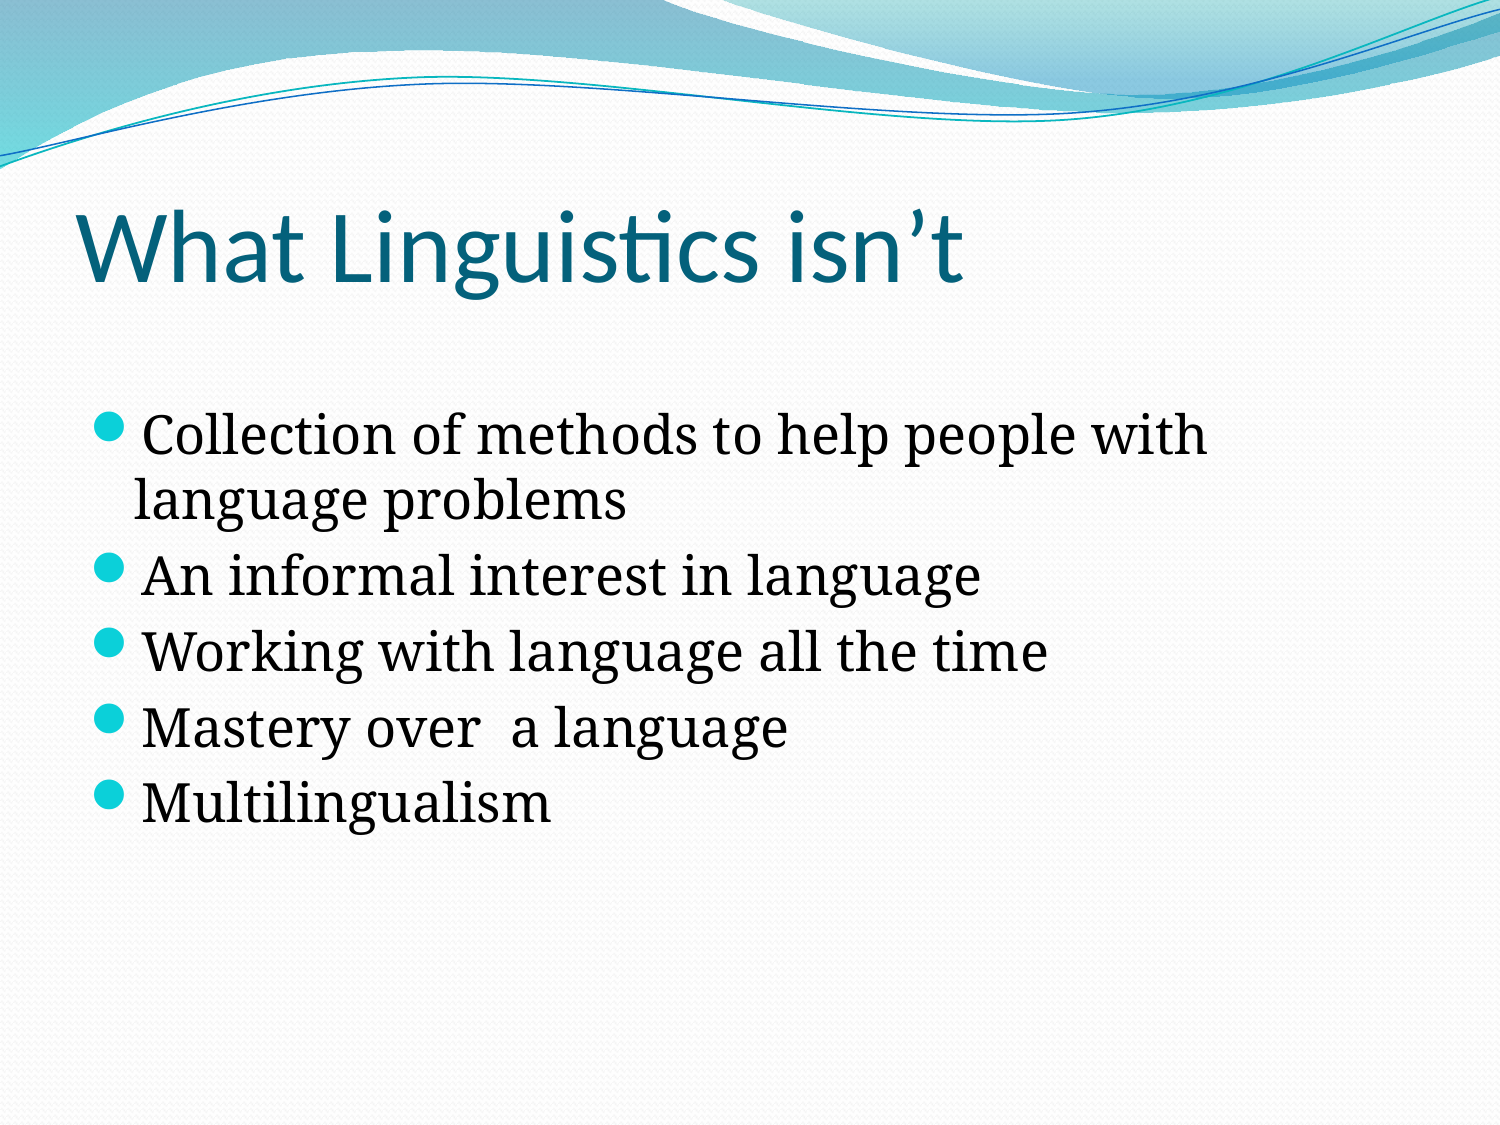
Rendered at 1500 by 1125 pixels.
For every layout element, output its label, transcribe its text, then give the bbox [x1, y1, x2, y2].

list Collection of methods to help people with language problems An informal interest in language Working with language all the time Mastery over a language Multilingualism [75, 317, 1425, 1038]
title What Linguistics isn’t [75, 115, 1425, 303]
